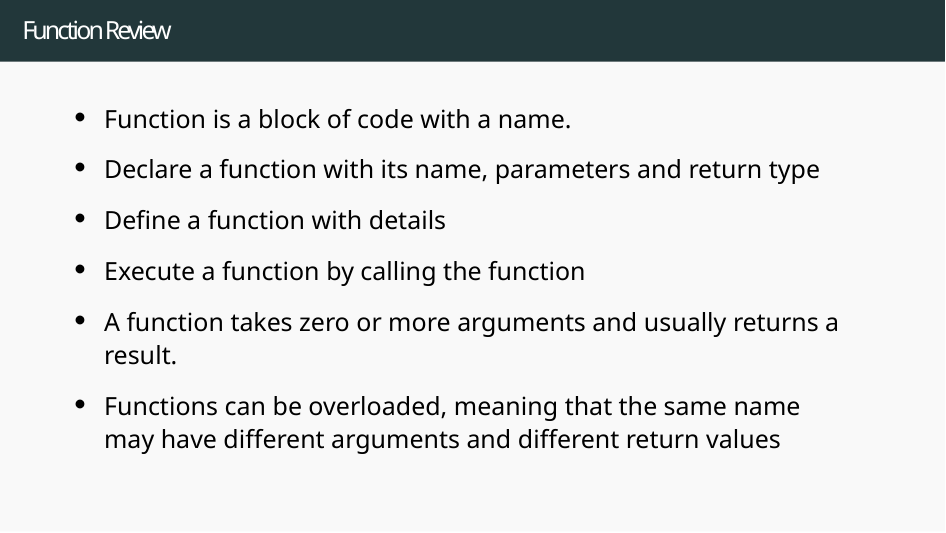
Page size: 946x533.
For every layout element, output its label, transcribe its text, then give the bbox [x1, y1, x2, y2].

title Function Review [20, 12, 602, 104]
text_box Function is a block of code with a name. Declare a function with its name, parameters and return type Define a function with details Execute a function by calling the function A function takes zero or more arguments and usually returns a result. Functions can be overloaded, meaning that the same name may have different arguments and different return values [56, 97, 867, 454]
